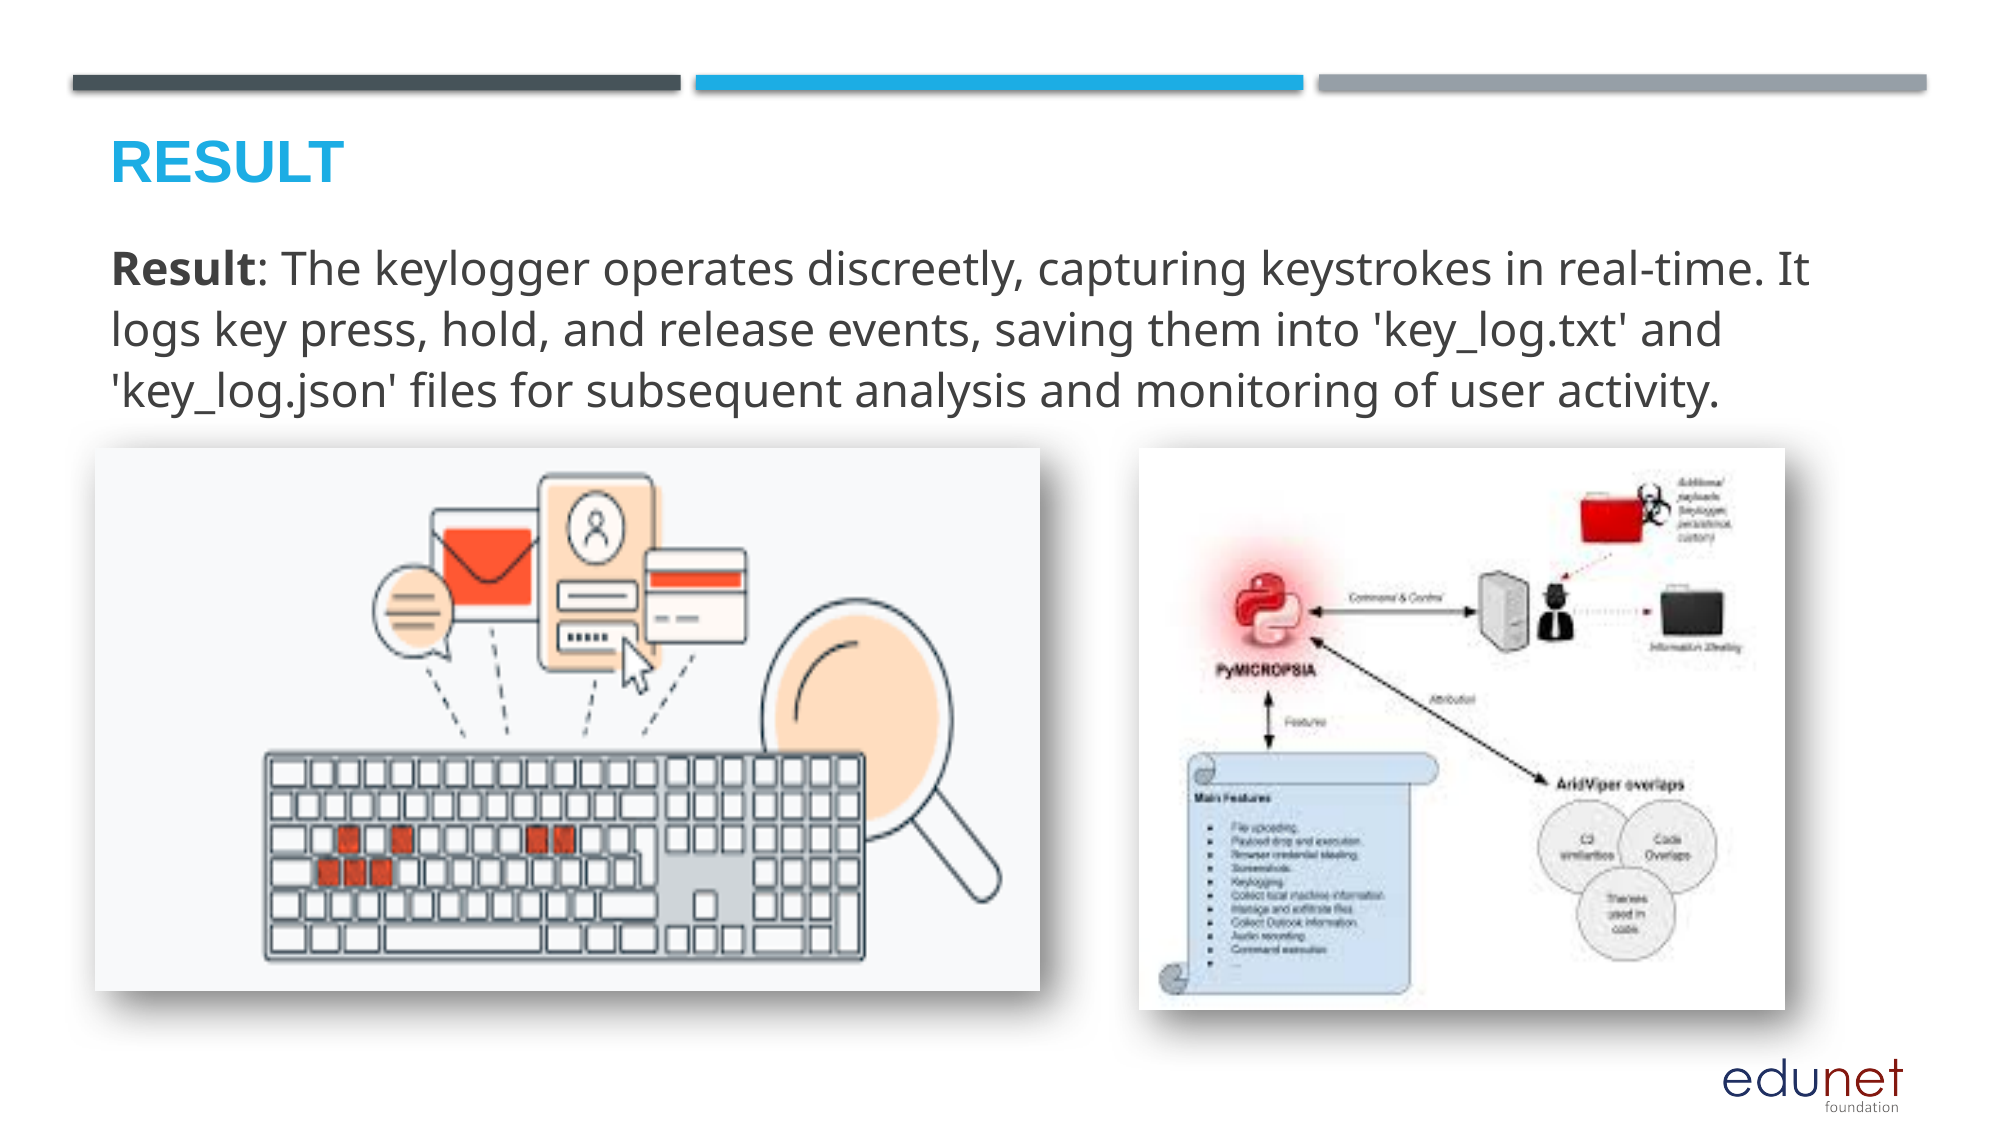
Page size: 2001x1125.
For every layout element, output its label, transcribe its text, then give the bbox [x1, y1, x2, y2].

picture [1138, 447, 1785, 1011]
list Result: The keylogger operates discreetly, capturing keystrokes in real-time. It logs key press, hold, and release events, saving them into 'key_log.txt' and 'key_log.json' files for subsequent analysis and monitoring of user activity. [95, 202, 1905, 449]
title Result [95, 115, 1905, 202]
picture [1719, 1056, 1905, 1116]
picture [94, 447, 1040, 992]
